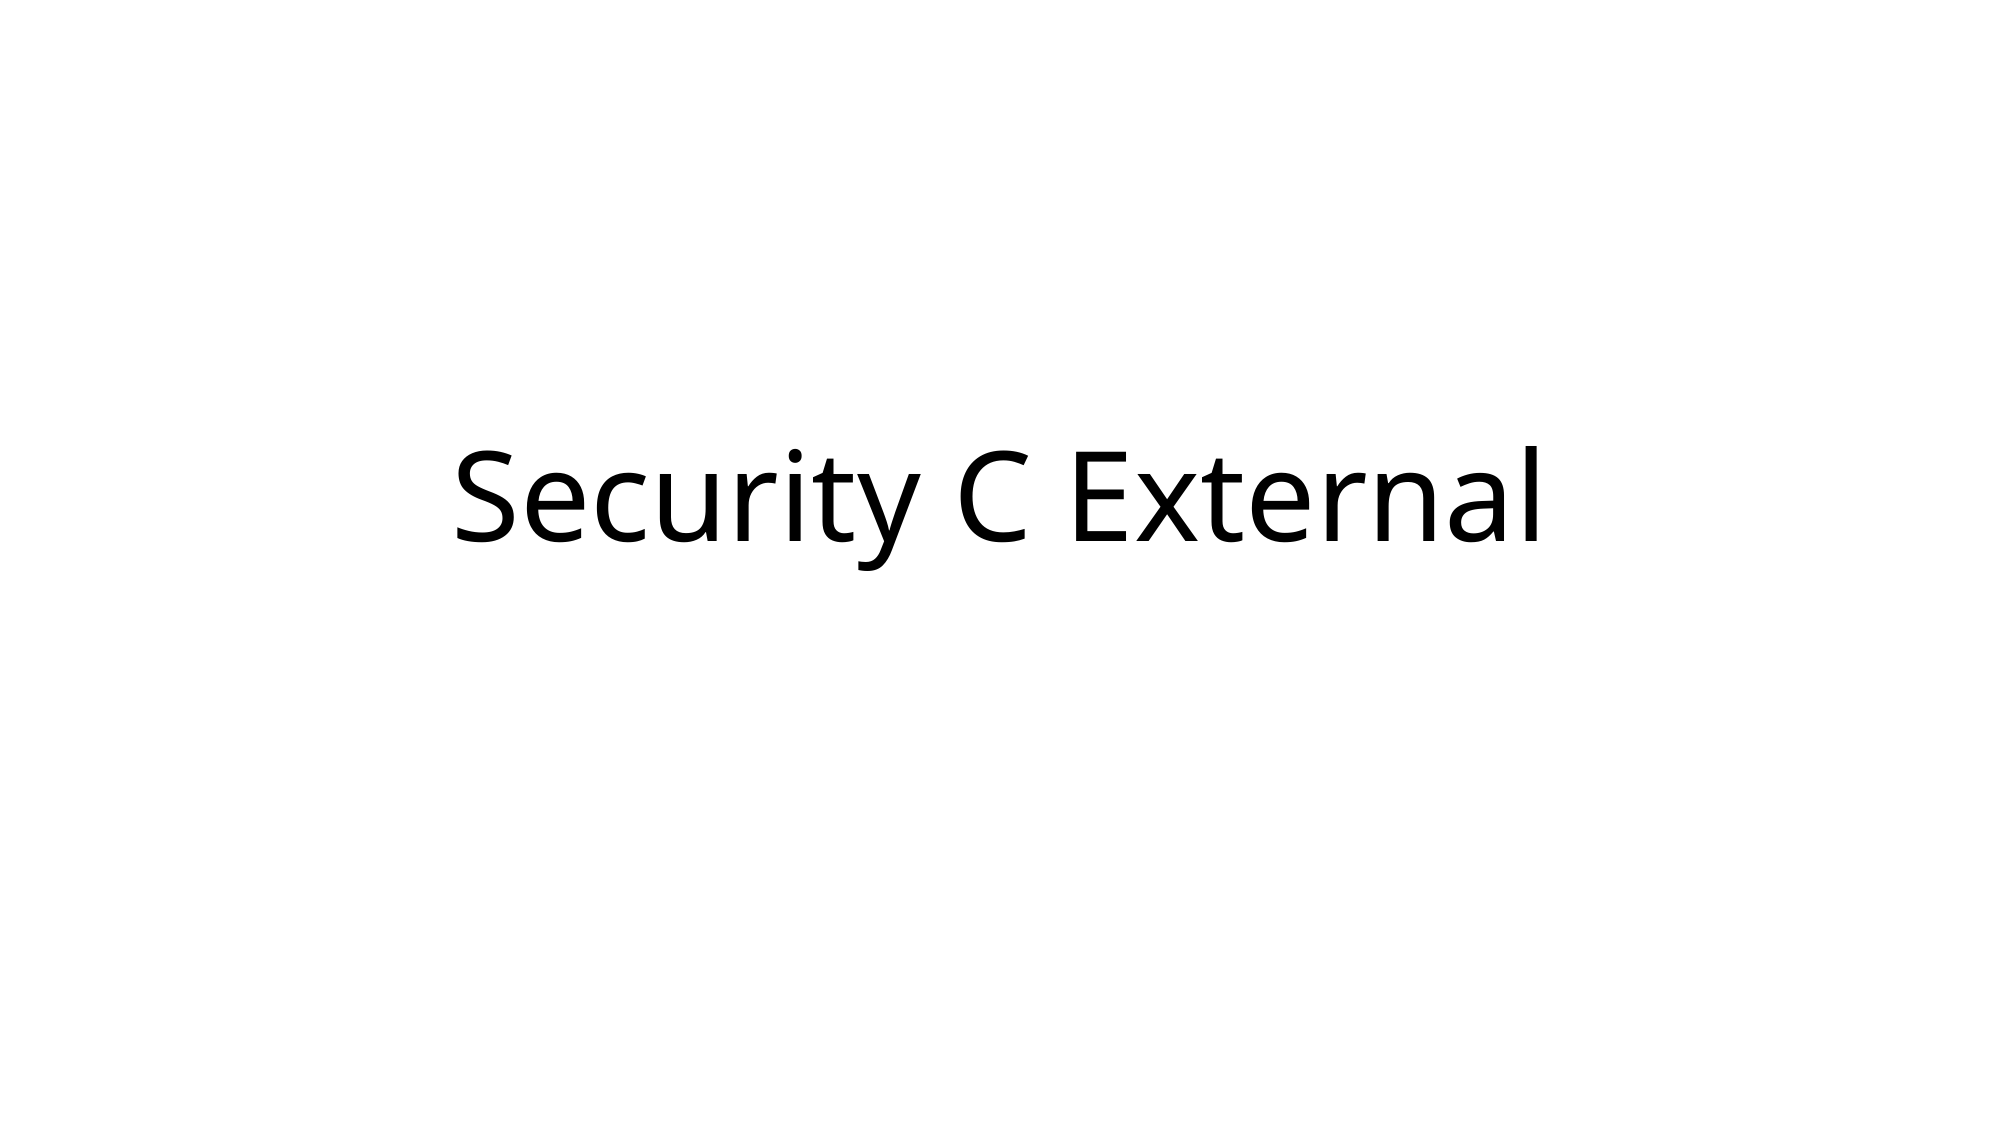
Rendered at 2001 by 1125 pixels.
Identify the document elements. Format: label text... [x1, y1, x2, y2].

title Security C External [249, 184, 1750, 576]
